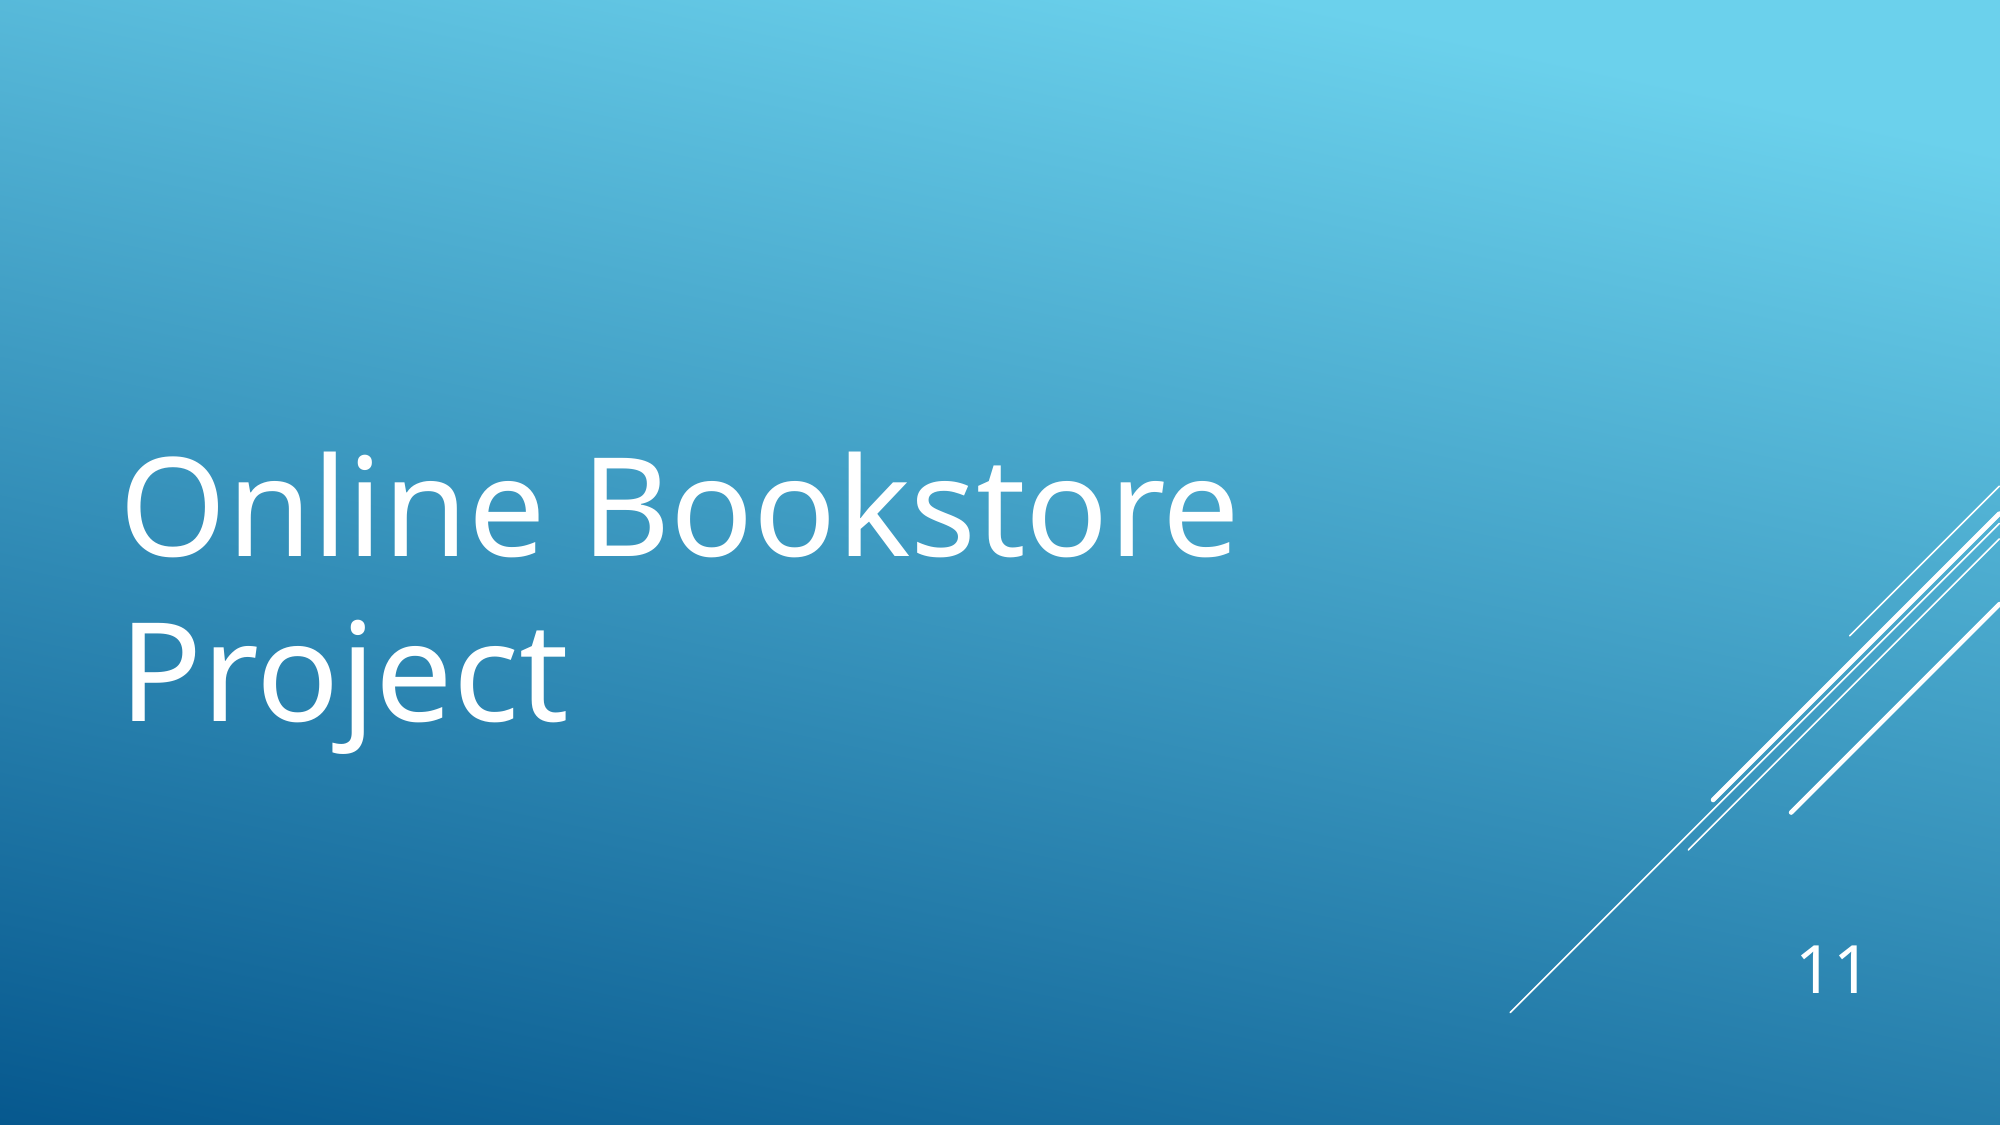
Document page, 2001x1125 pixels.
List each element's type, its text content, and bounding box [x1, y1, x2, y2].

slide_number 11 [1700, 915, 1888, 1025]
text_box Online Bookstore Project [105, 411, 1808, 757]
